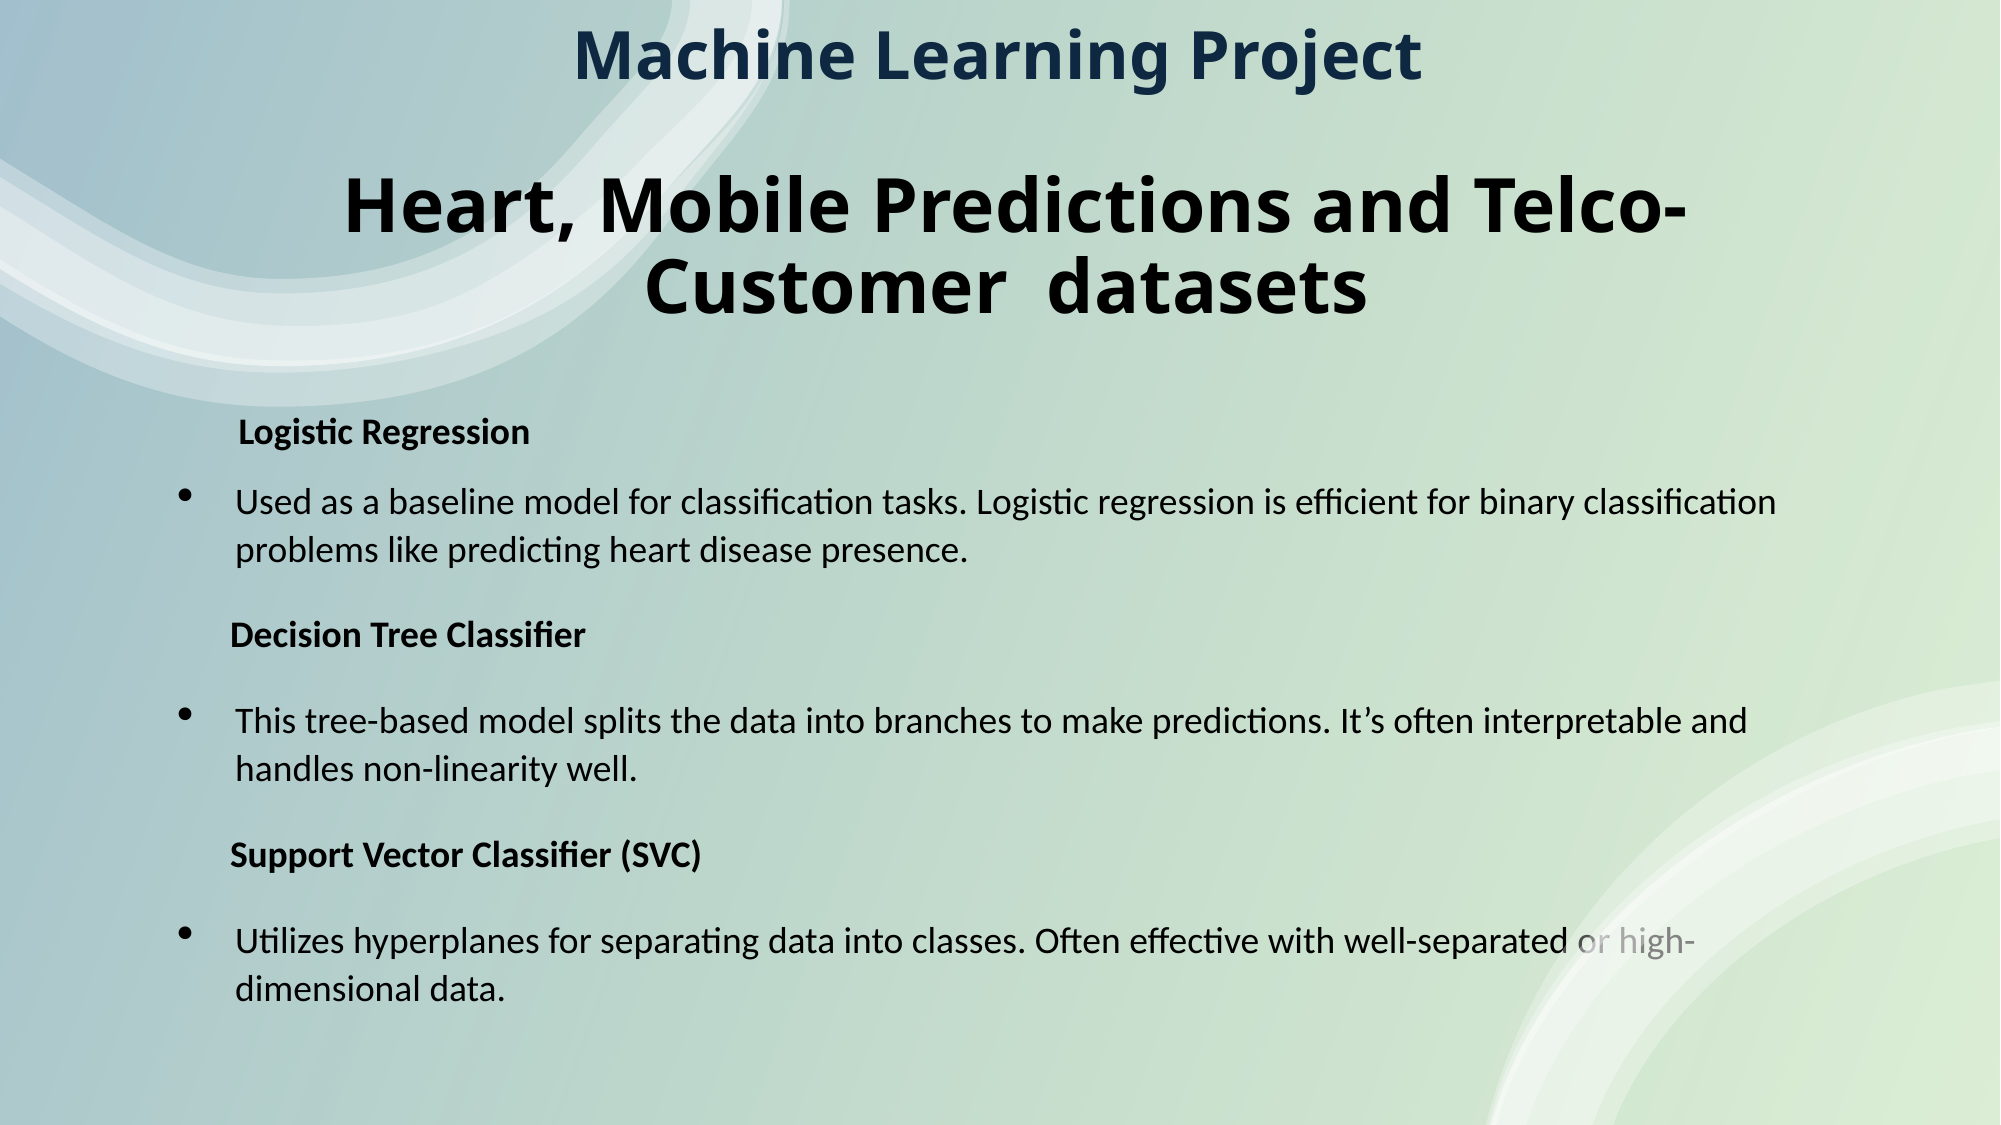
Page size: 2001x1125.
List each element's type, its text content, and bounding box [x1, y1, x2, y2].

text_box [0, 408, 1485, 1125]
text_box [1485, 679, 2000, 1125]
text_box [0, 0, 791, 408]
title Machine Learning Project [791, 0, 2000, 120]
text_box [791, 120, 2000, 679]
list Heart, Mobile Predictions and Telco-Customer datasets Logistic Regression Used as a baseline model for classification tasks. Logistic regression is efficient for binary classification problems like predicting heart disease presence. Decision Tree Classifier This tree-based model splits the data into branches to make predictions. It’s often interpretable and handles non-linearity well. Support Vector Classifier (SVC) Utilizes hyperplanes for separating data into classes. Often effective with well-separated or high-dimensional data. [163, 160, 1868, 1053]
